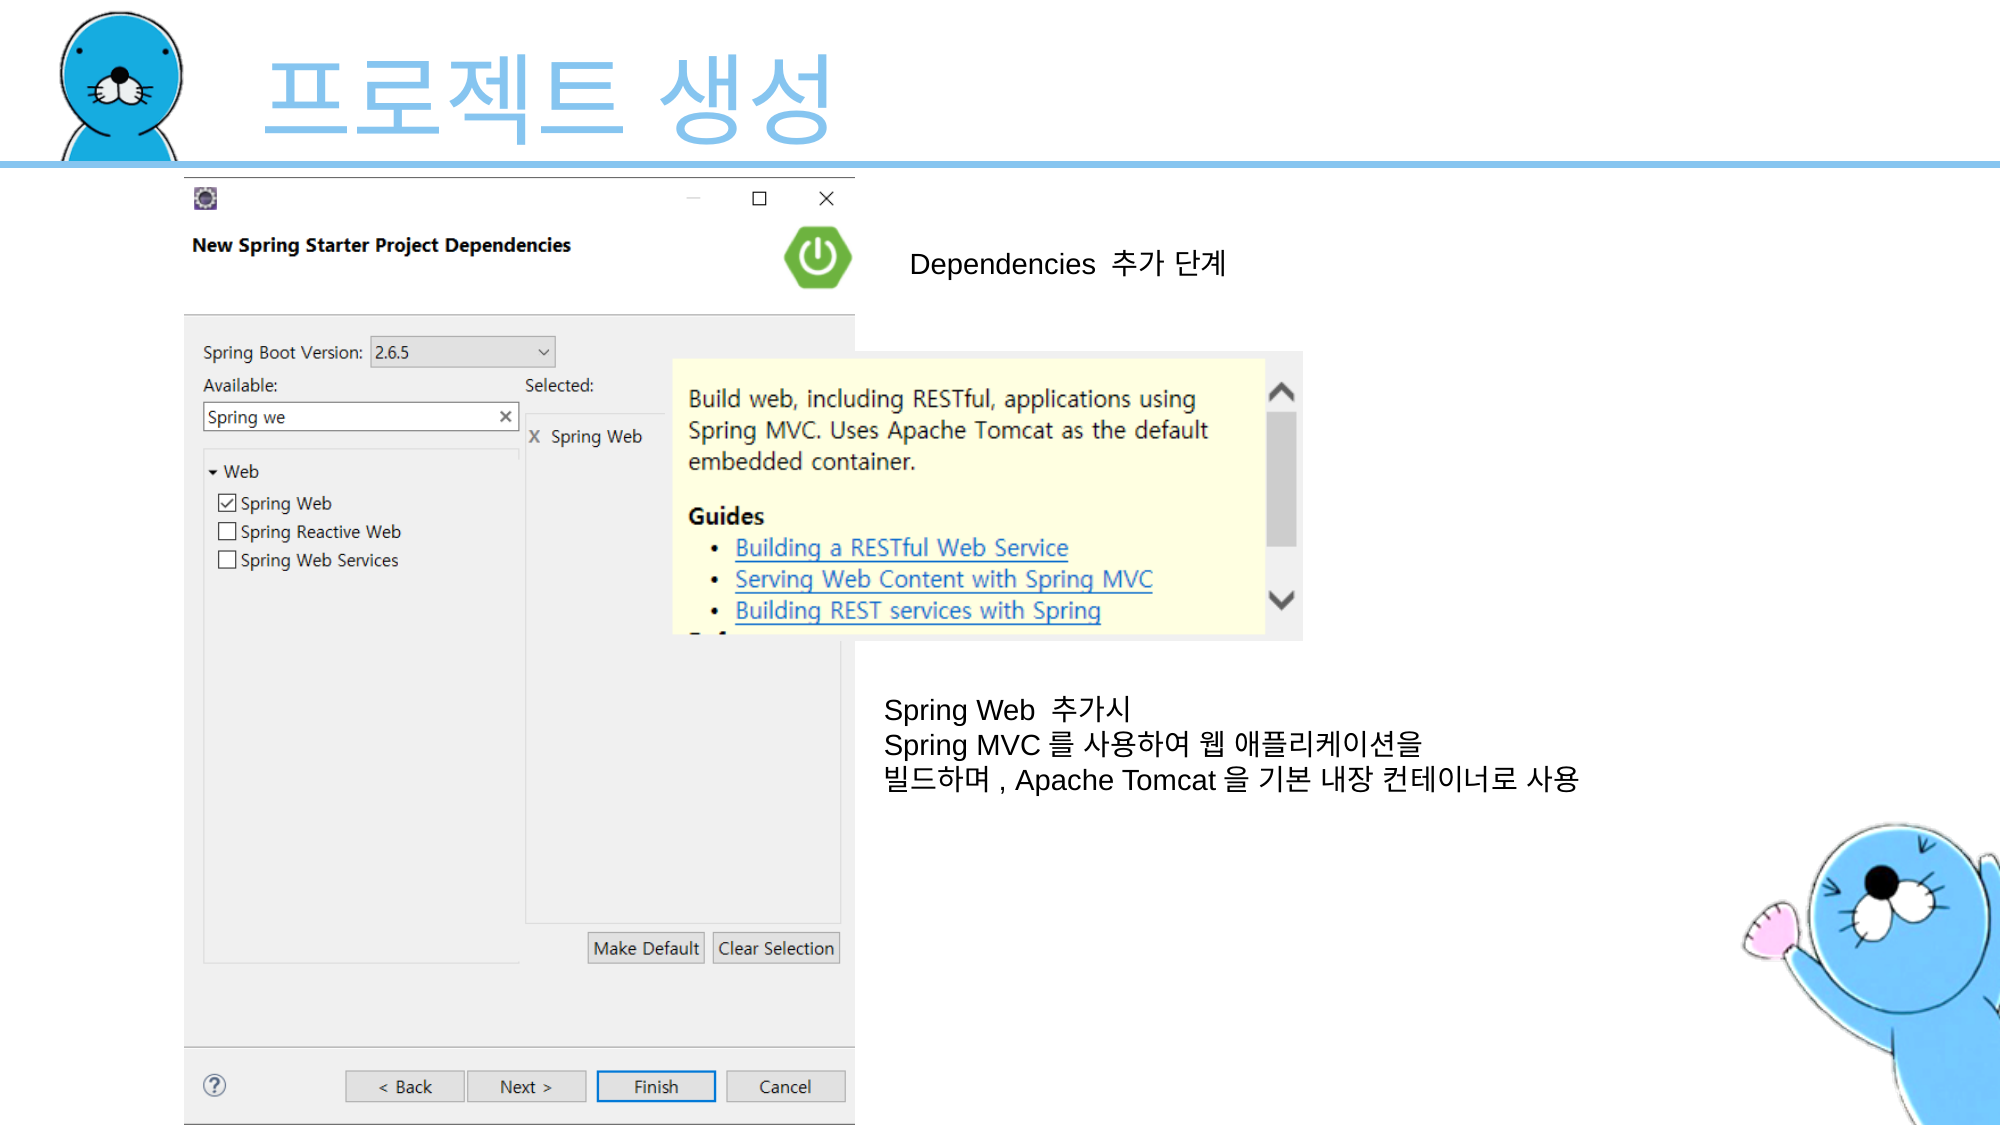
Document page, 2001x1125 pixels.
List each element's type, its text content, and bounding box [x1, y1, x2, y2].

text_box Spring Web 추가시 Spring MVC를 사용하여 웹 애플리케이션을 빌드하며, Apache Tomcat을 기본 내장 컨테이너로 사용 [868, 683, 1625, 804]
text_box 프로젝트 생성 [245, 30, 910, 166]
picture [0, 0, 242, 161]
text_box Dependencies 추가 단계 [894, 237, 1247, 288]
picture [184, 177, 1304, 1125]
picture [1716, 792, 2000, 1125]
